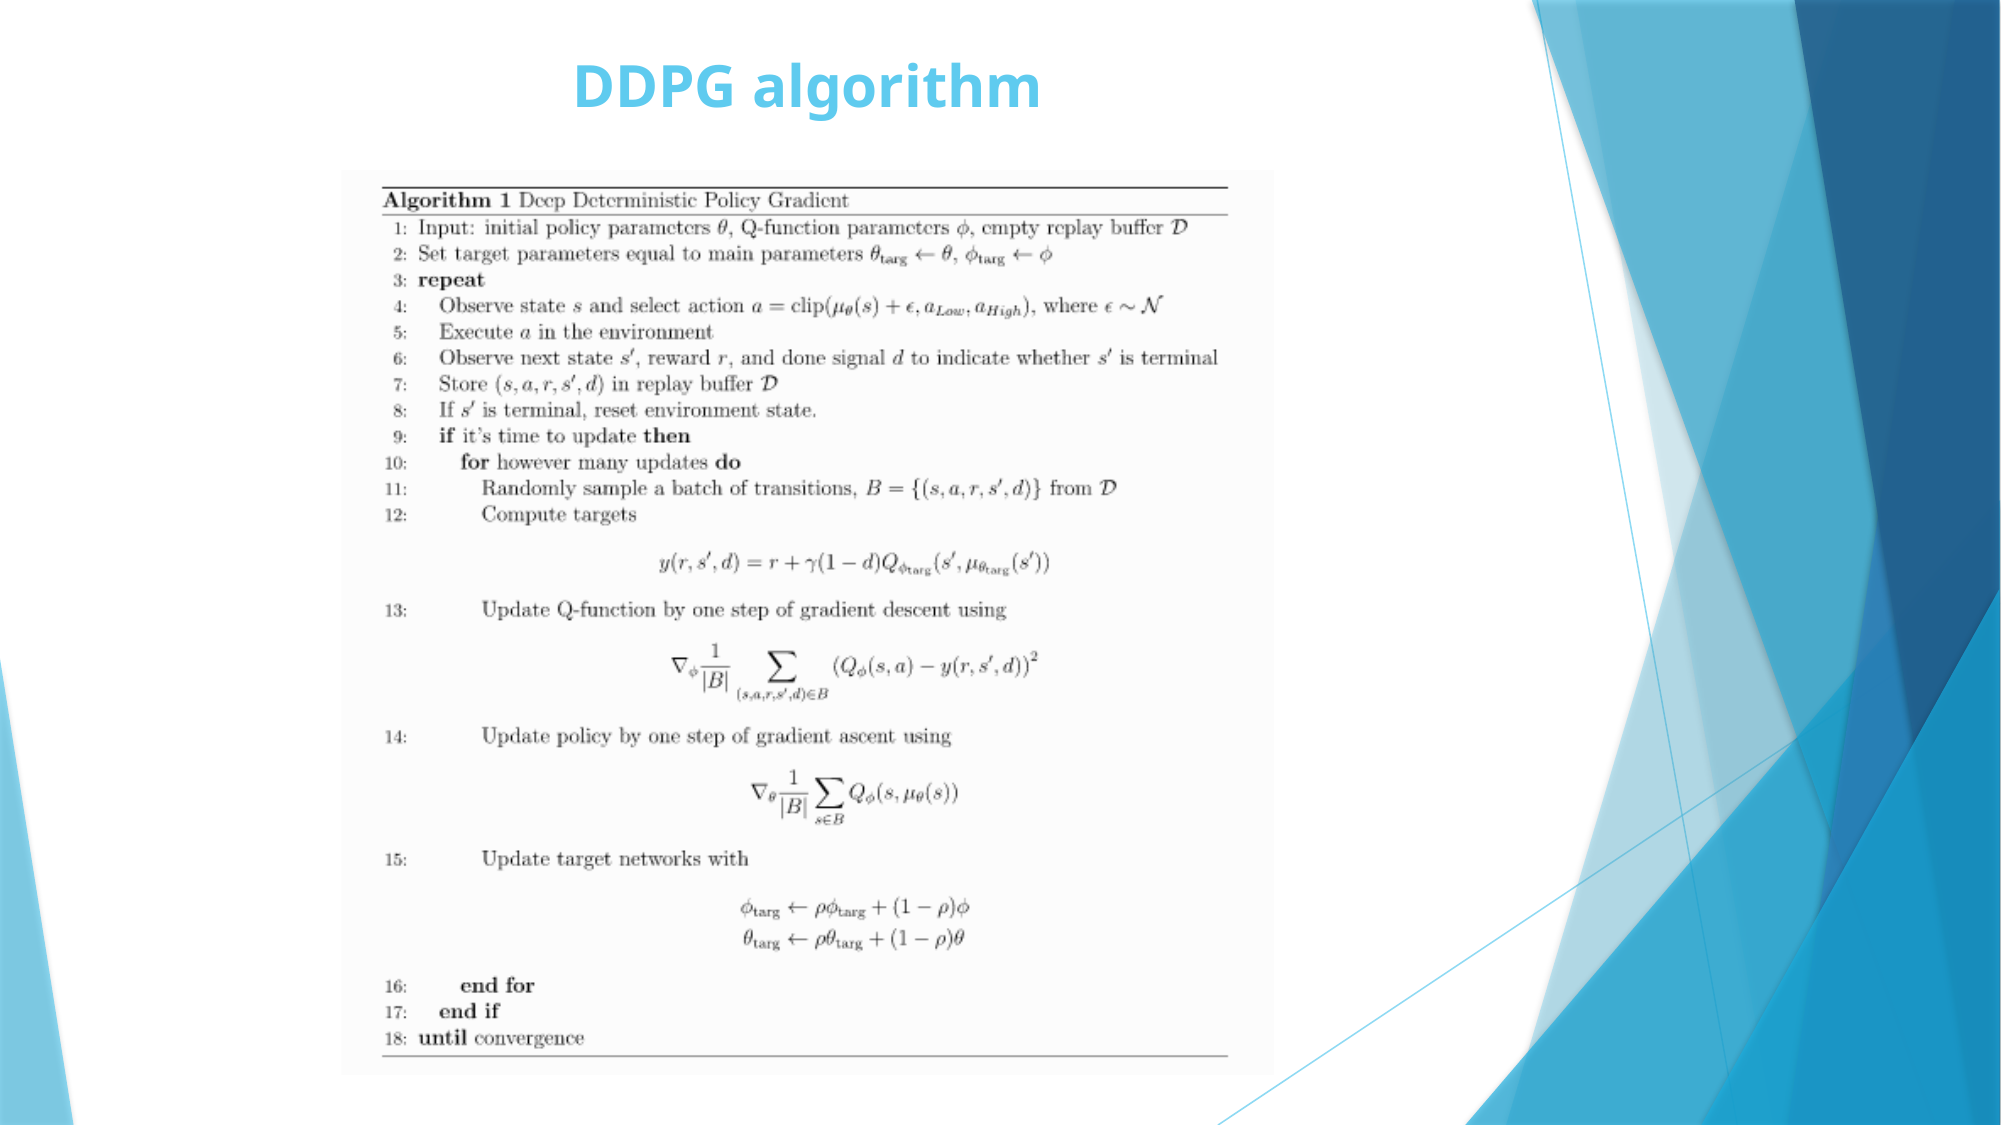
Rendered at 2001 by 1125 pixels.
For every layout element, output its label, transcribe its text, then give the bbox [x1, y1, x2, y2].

title DDPG algorithm [102, 41, 1513, 259]
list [341, 170, 1275, 1076]
